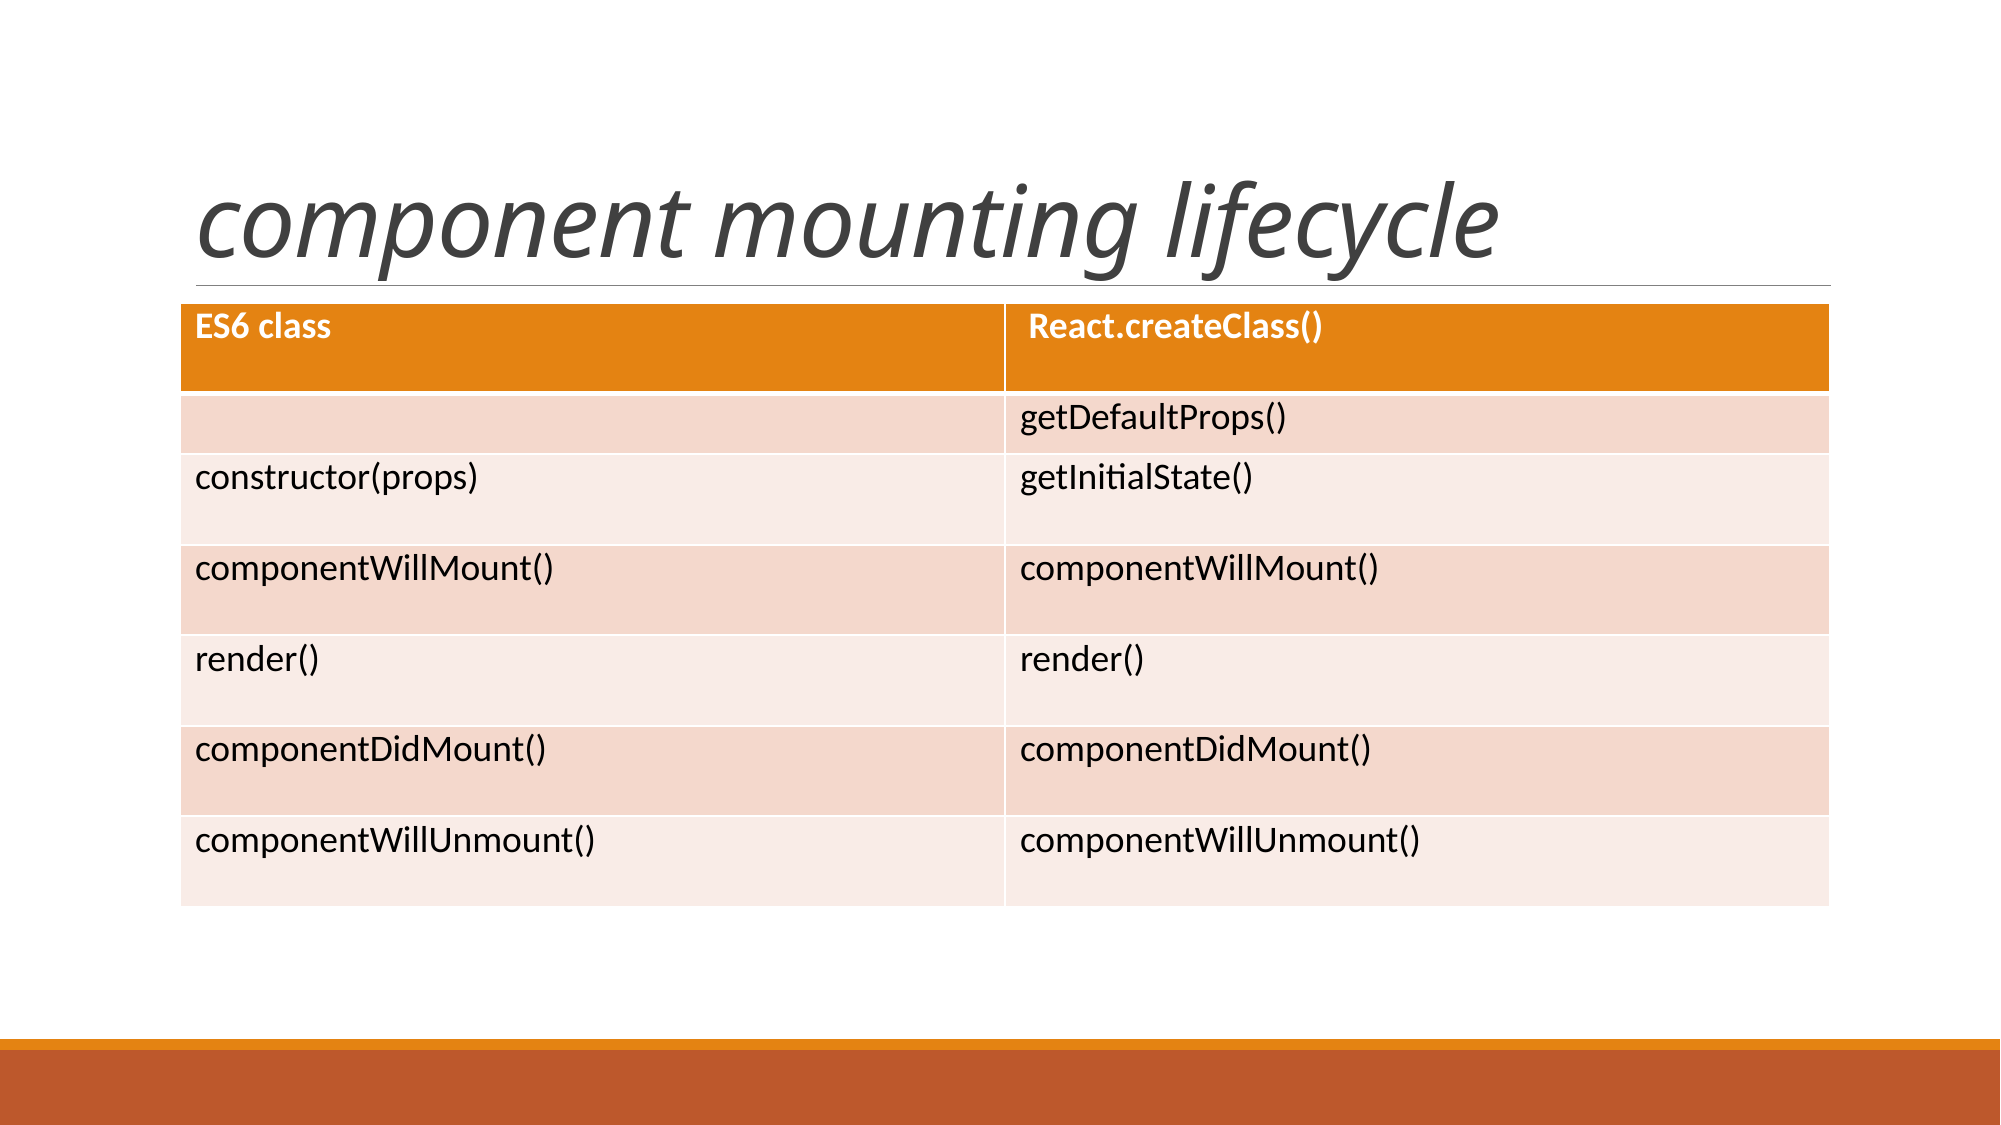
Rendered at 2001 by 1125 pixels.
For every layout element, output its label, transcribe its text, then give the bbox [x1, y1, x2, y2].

table_cell getInitialState() [1006, 455, 1829, 544]
table_cell componentWillMount() [1006, 546, 1829, 634]
table_cell componentWillUnmount() [181, 817, 1004, 906]
table_cell constructor(props) [181, 455, 1004, 544]
table_cell componentDidMount() [181, 727, 1004, 815]
table_header ES6 class [181, 304, 1004, 391]
table_header React.createClass() [1006, 304, 1829, 391]
title component mounting lifecycle [180, 47, 1830, 285]
table_cell render() [181, 636, 1004, 725]
table_cell componentWillMount() [181, 546, 1004, 634]
table_cell [181, 396, 1004, 453]
table_cell render() [1006, 636, 1829, 725]
table_cell componentWillUnmount() [1006, 817, 1829, 906]
table_cell componentDidMount() [1006, 727, 1829, 815]
table_cell getDefaultProps() [1006, 396, 1829, 453]
